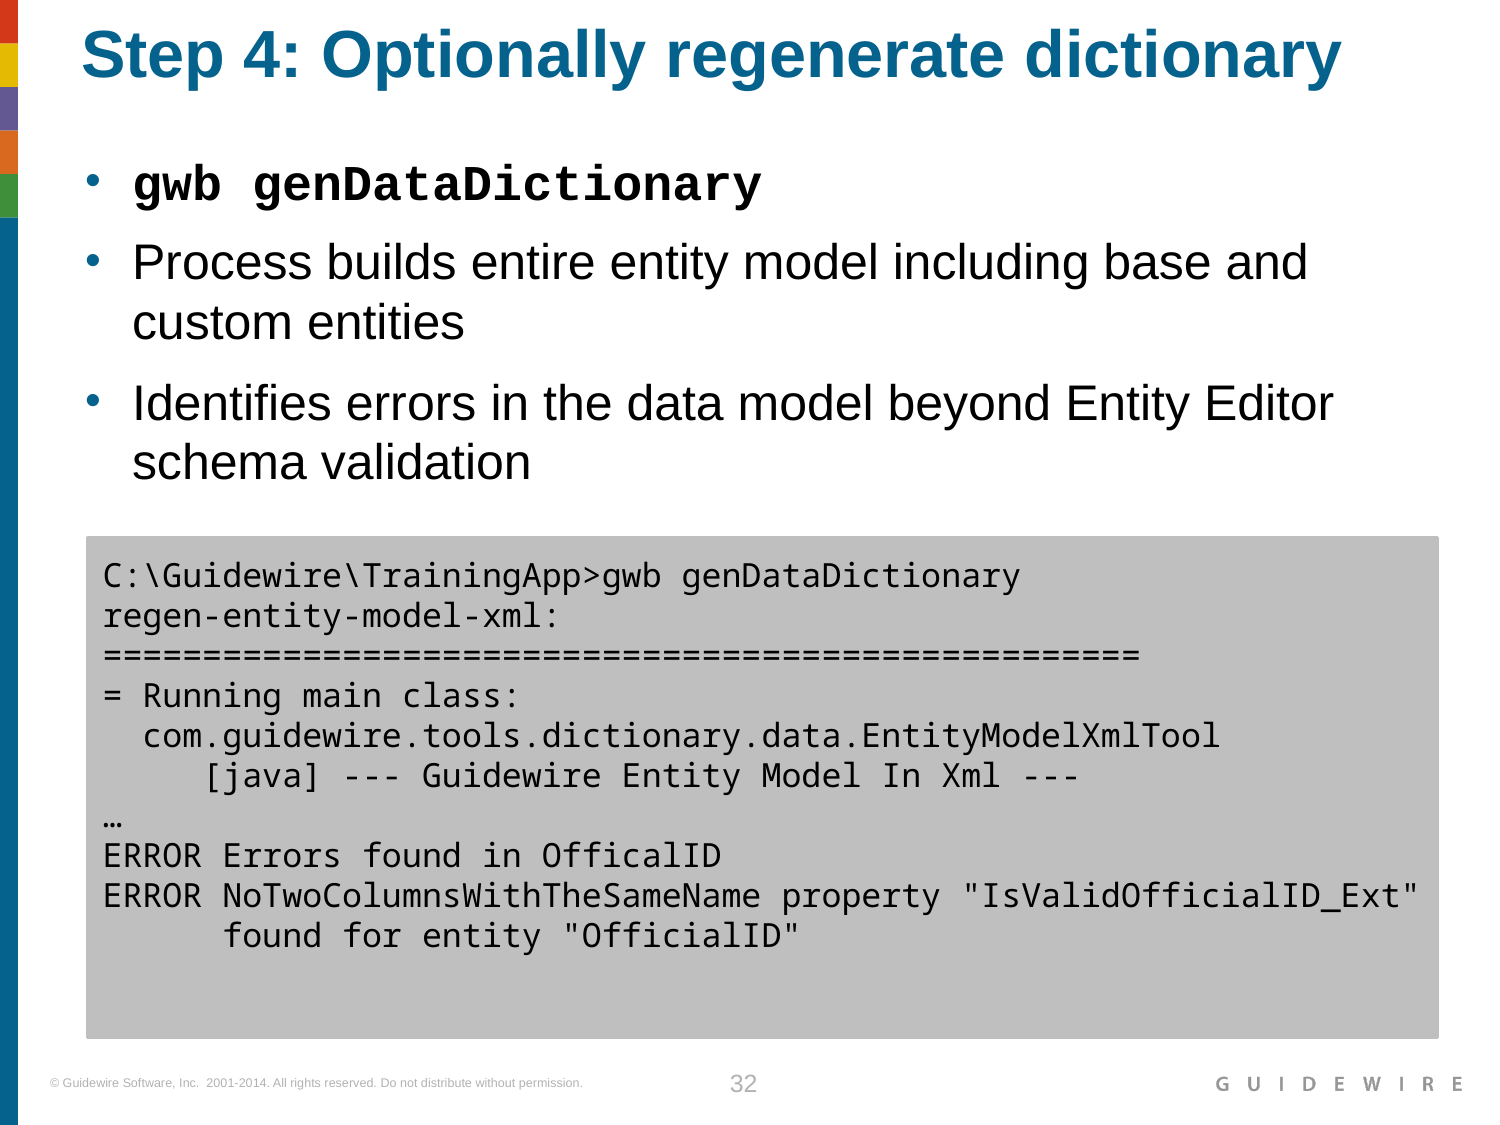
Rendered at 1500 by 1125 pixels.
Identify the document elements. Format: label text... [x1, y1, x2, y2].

text_box C:\Guidewire\TrainingApp>gwb genDataDictionary regen-entity-model-xml: ==================================================== = Running main class: com.guidewire.tools.dictionary.data.EntityModelXmlTool [java] --- Guidewire Entity Model In Xml --- … ERROR Errors found in OfficalID ERROR NoTwoColumnsWithTheSameName property "IsValidOfficialID_Ext" found for entity "OfficialID" [87, 537, 1438, 1038]
title Step 4: Optionally regenerate dictionary [81, 19, 1446, 142]
list gwb genDataDictionary Process builds entire entity model including base and custom entities Identifies errors in the data model beyond Entity Editor schema validation [85, 149, 1450, 450]
picture [1215, 1073, 1480, 1096]
